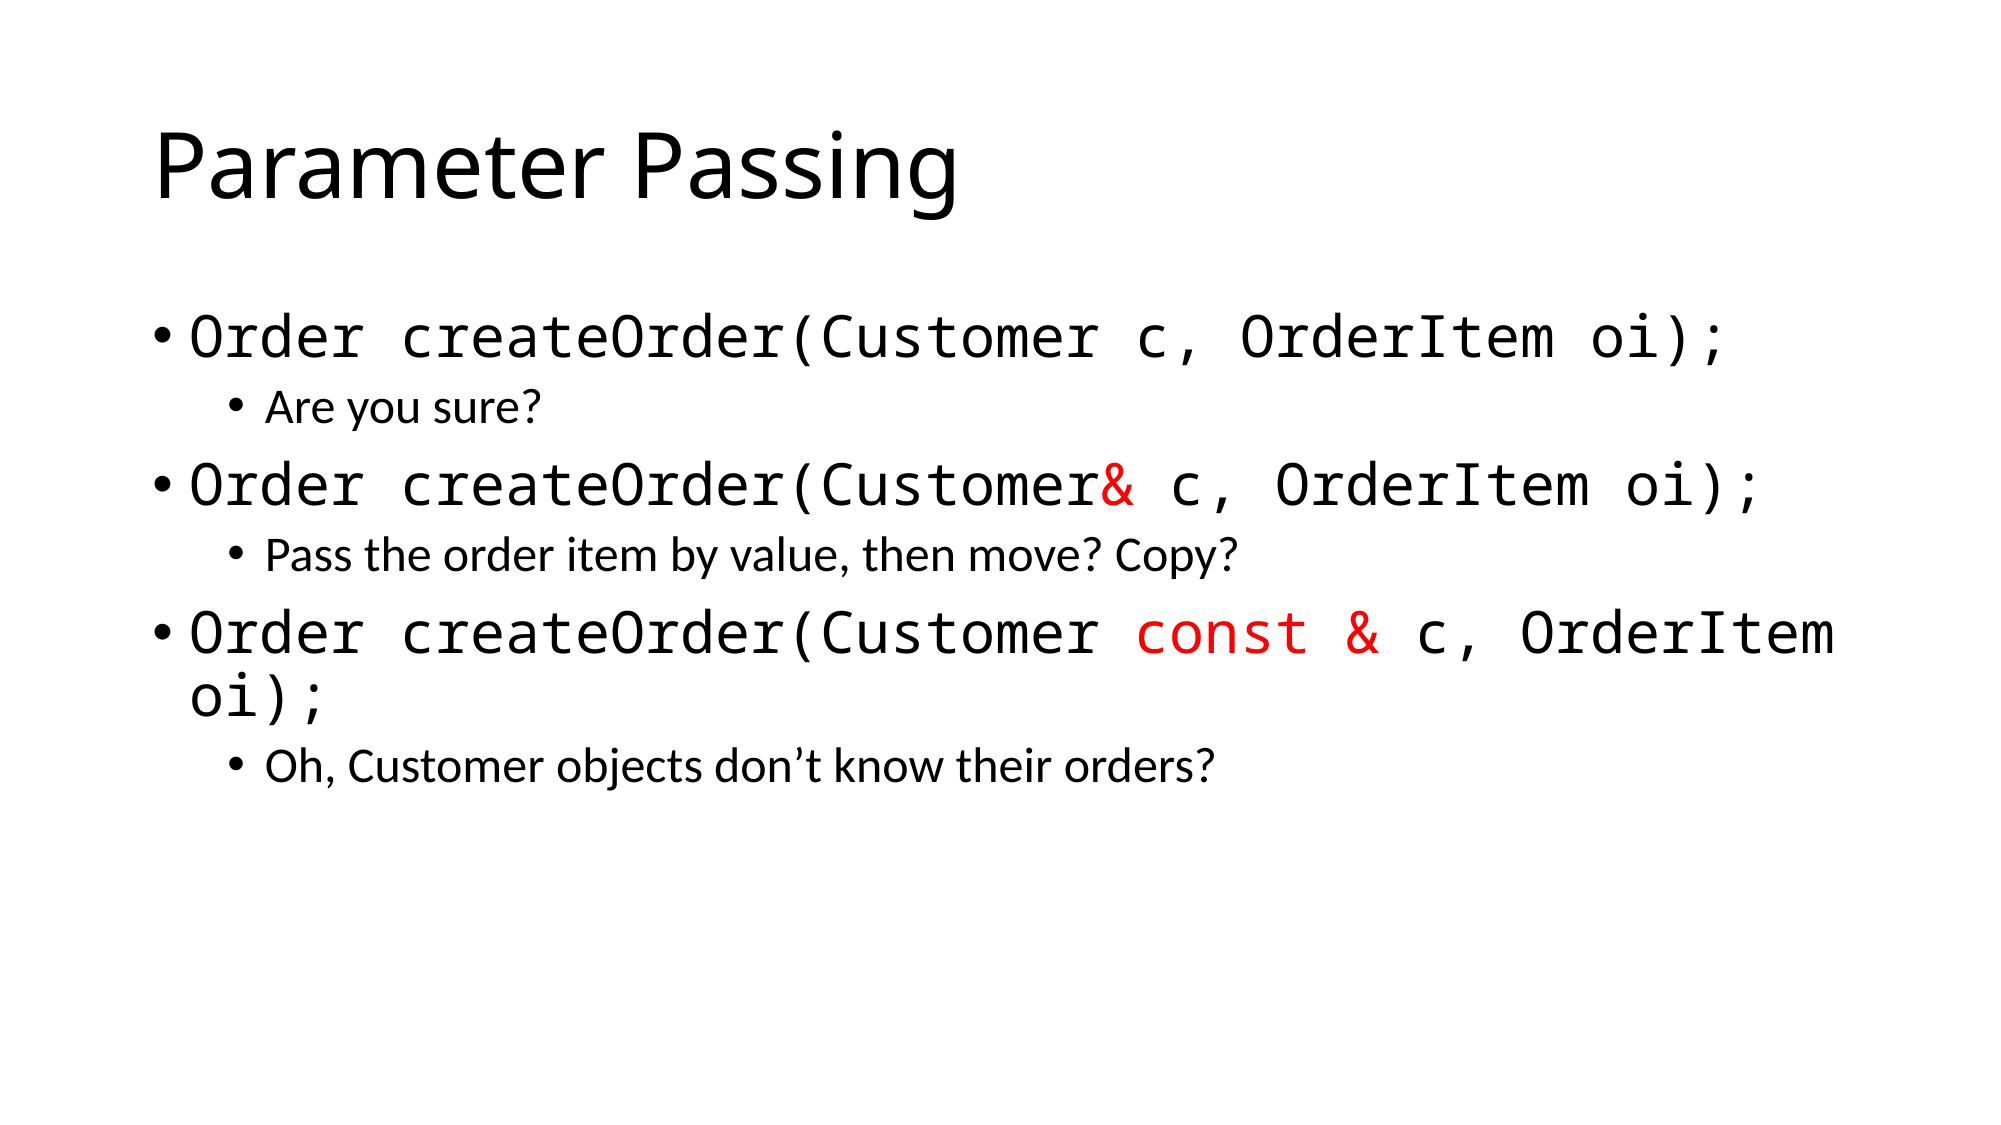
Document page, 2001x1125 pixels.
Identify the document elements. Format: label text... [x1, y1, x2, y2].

title Parameter Passing [137, 59, 1863, 278]
list Order createOrder(Customer c, OrderItem oi); Are you sure? Order createOrder(Customer& c, OrderItem oi); Pass the order item by value, then move? Copy? Order createOrder(Customer const & c, OrderItem oi); Oh, Customer objects don’t know their orders? [137, 299, 1908, 1014]
